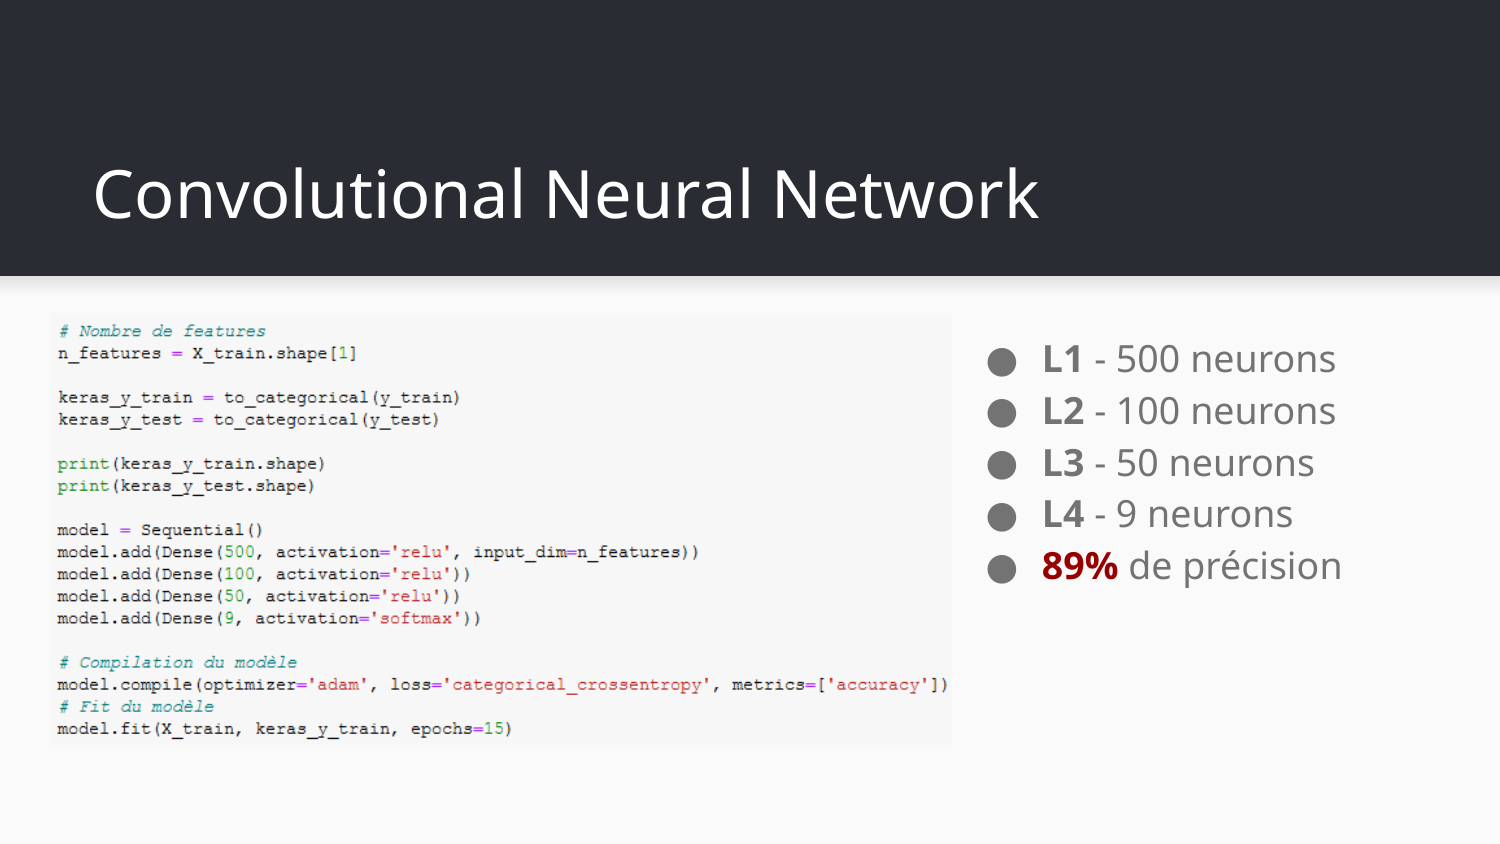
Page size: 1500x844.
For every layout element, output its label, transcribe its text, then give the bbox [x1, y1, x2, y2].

picture [49, 313, 953, 748]
list L1 - 500 neurons L2 - 100 neurons L3 - 50 neurons L4 - 9 neurons 89% de précision [951, 313, 1427, 759]
title Convolutional Neural Network [77, 121, 1427, 248]
